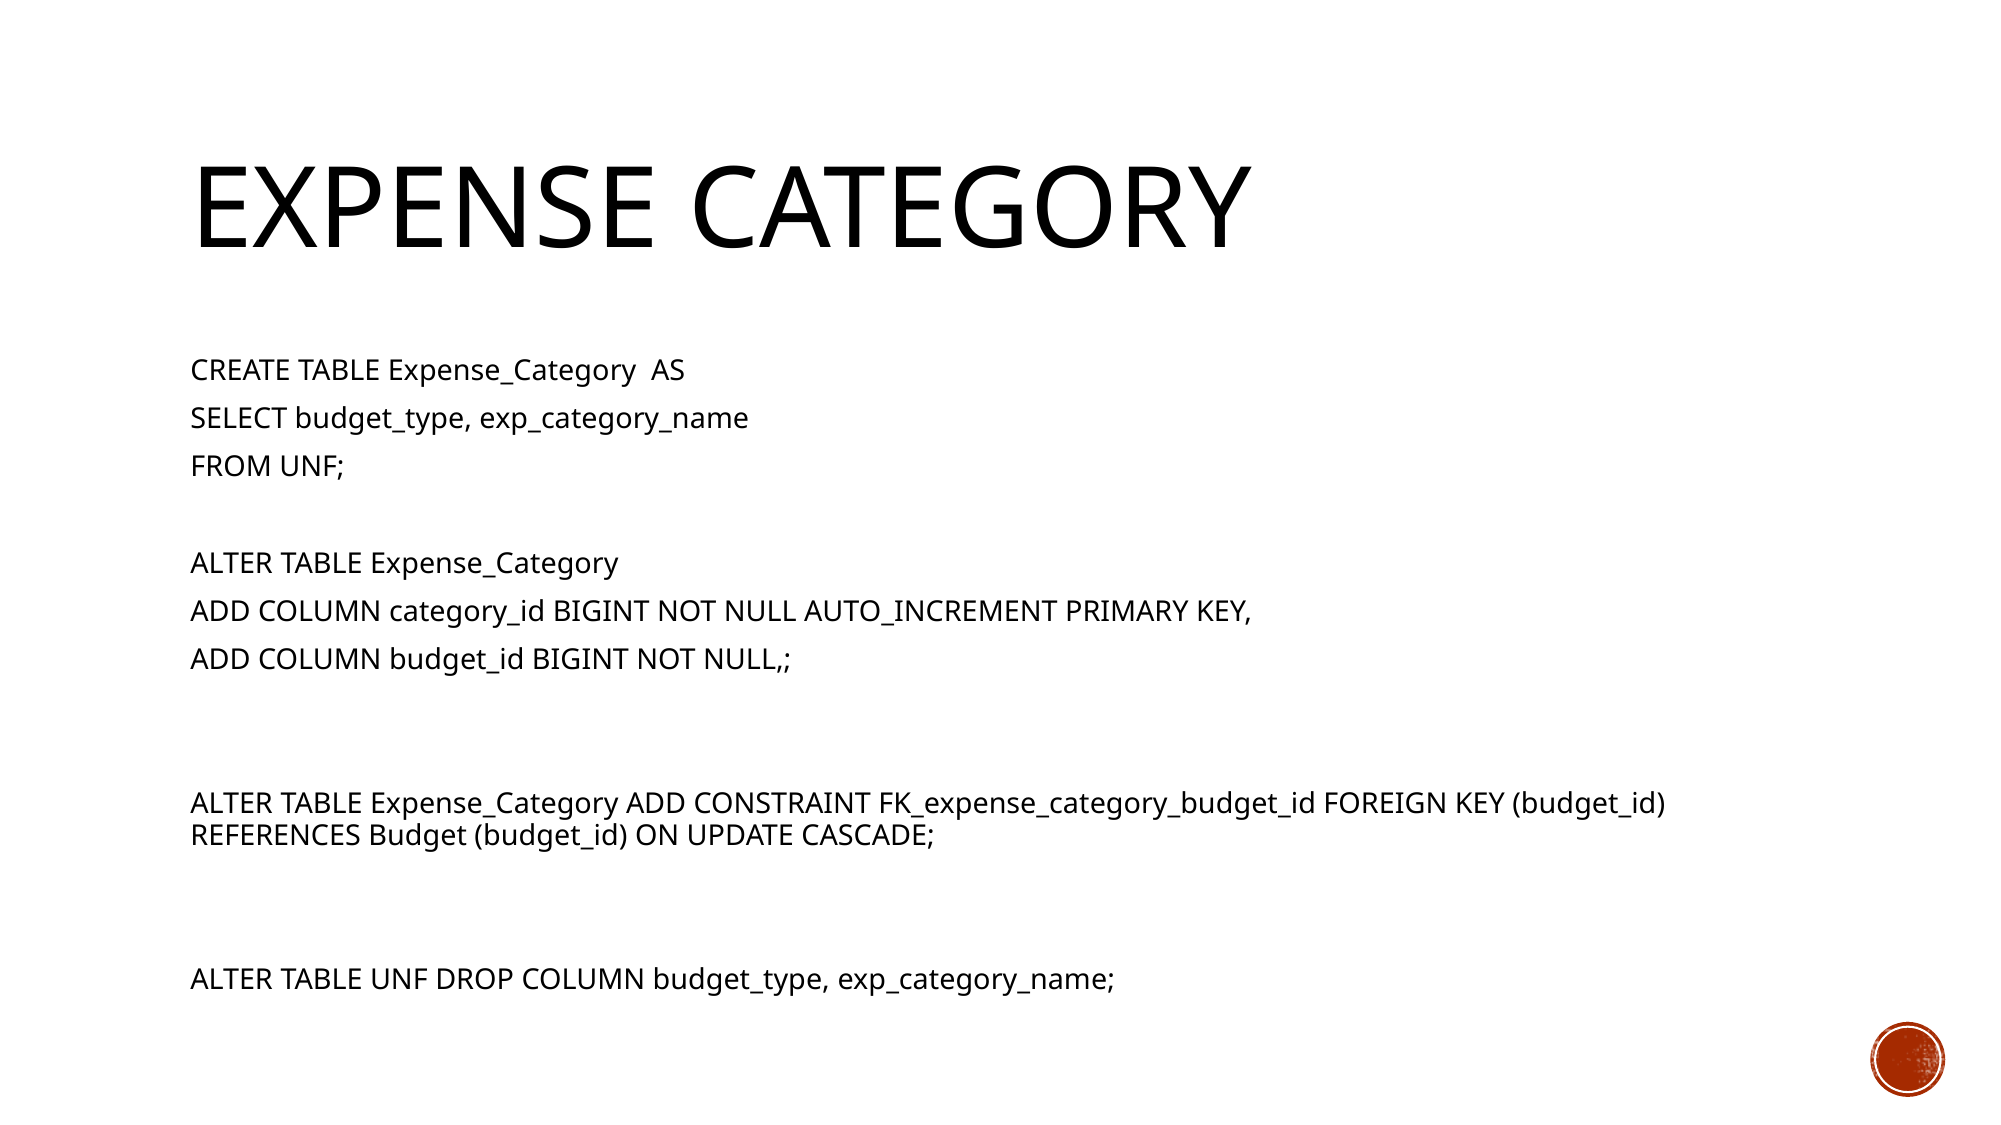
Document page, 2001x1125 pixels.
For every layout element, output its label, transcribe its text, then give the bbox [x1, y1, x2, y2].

list CREATE TABLE Expense_Category AS SELECT budget_type, exp_category_name FROM UNF; ALTER TABLE Expense_Category ADD COLUMN category_id BIGINT NOT NULL AUTO_INCREMENT PRIMARY KEY, ADD COLUMN budget_id BIGINT NOT NULL,; ALTER TABLE Expense_Category ADD CONSTRAINT FK_expense_category_budget_id FOREIGN KEY (budget_id) REFERENCES Budget (budget_id) ON UPDATE CASCADE; ALTER TABLE UNF DROP COLUMN budget_type, exp_category_name; [175, 348, 1826, 1013]
title EXPENSE CATEGORY [175, 79, 1826, 344]
